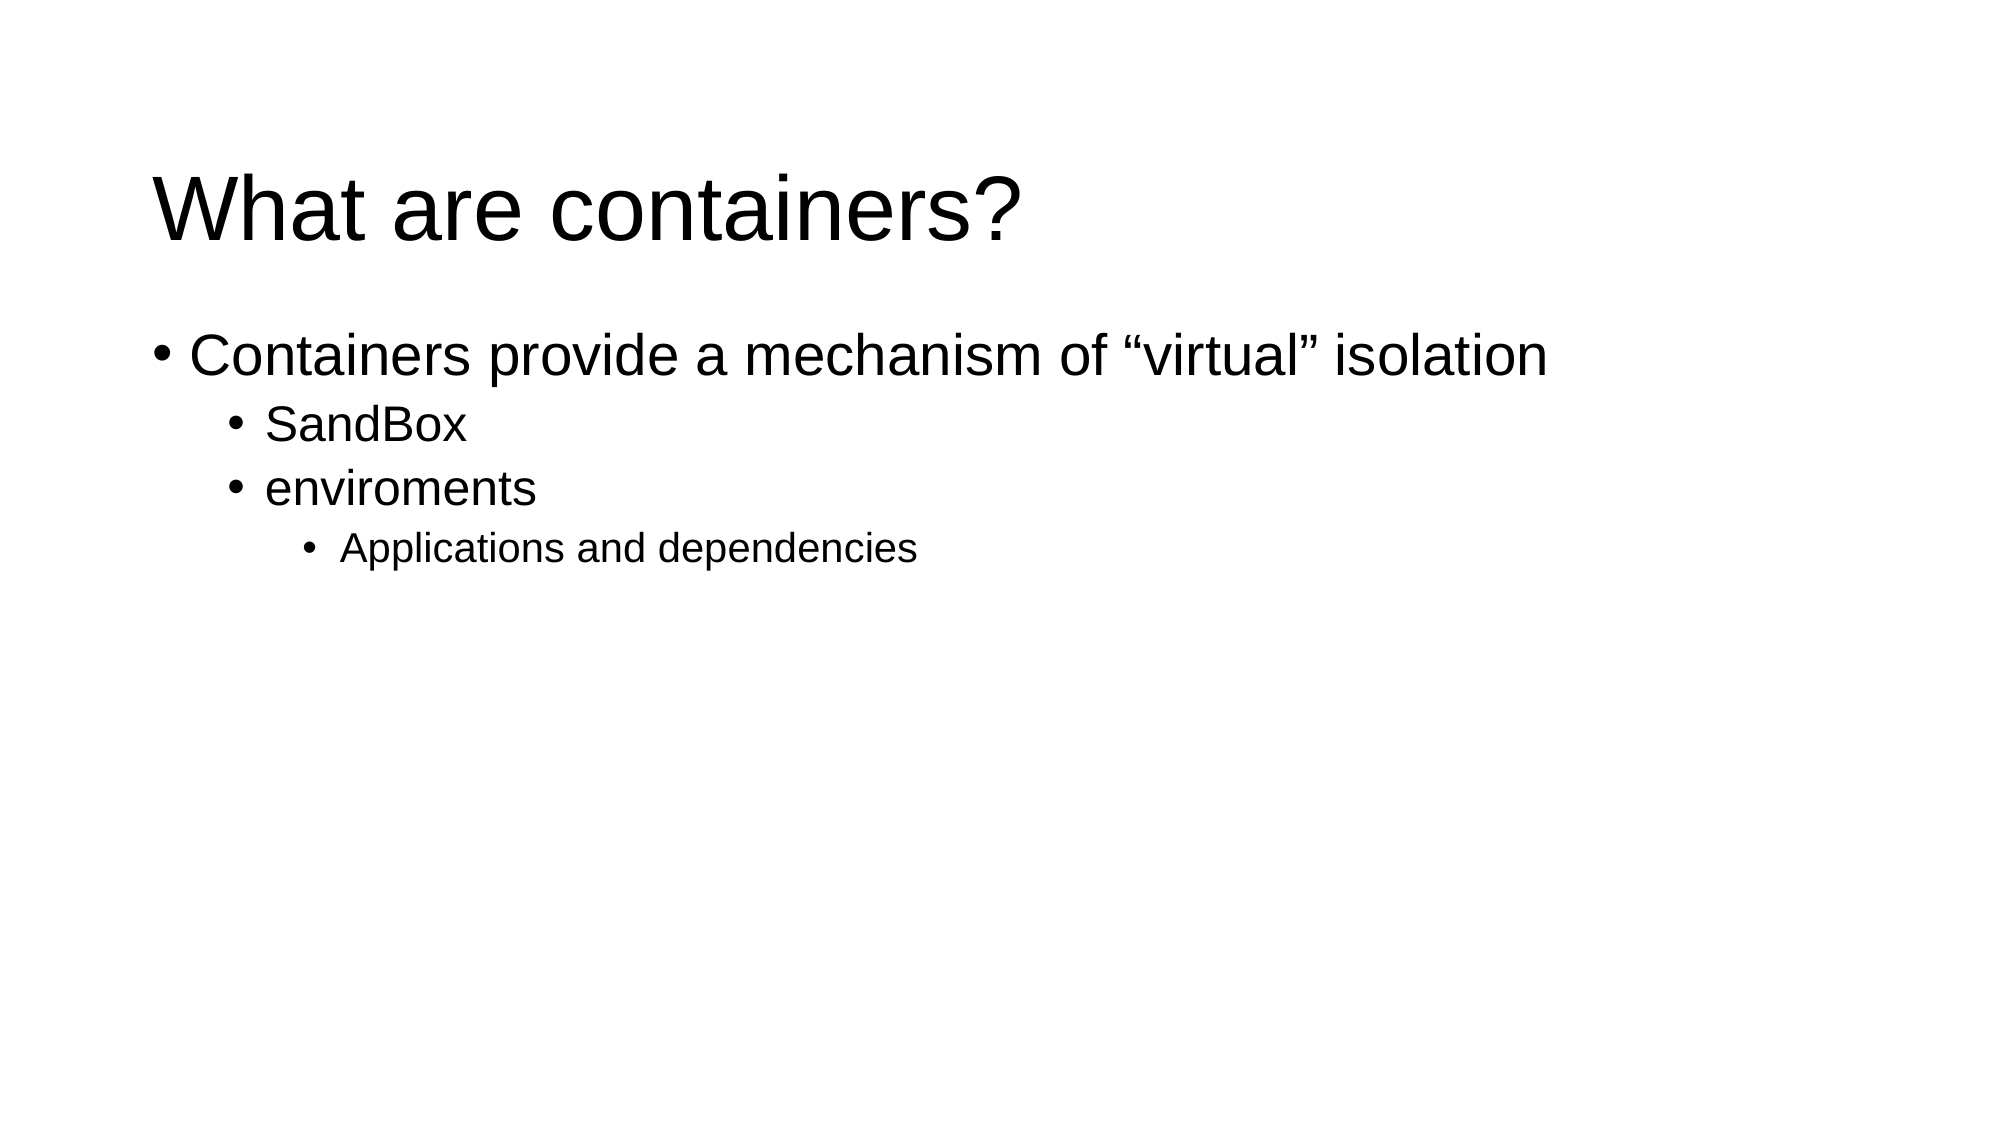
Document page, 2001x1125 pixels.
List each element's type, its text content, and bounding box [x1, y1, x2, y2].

list Containers provide a mechanism of “virtual” isolation SandBox enviroments Applications and dependencies [137, 317, 1863, 1032]
title What are containers? [137, 102, 1863, 317]
